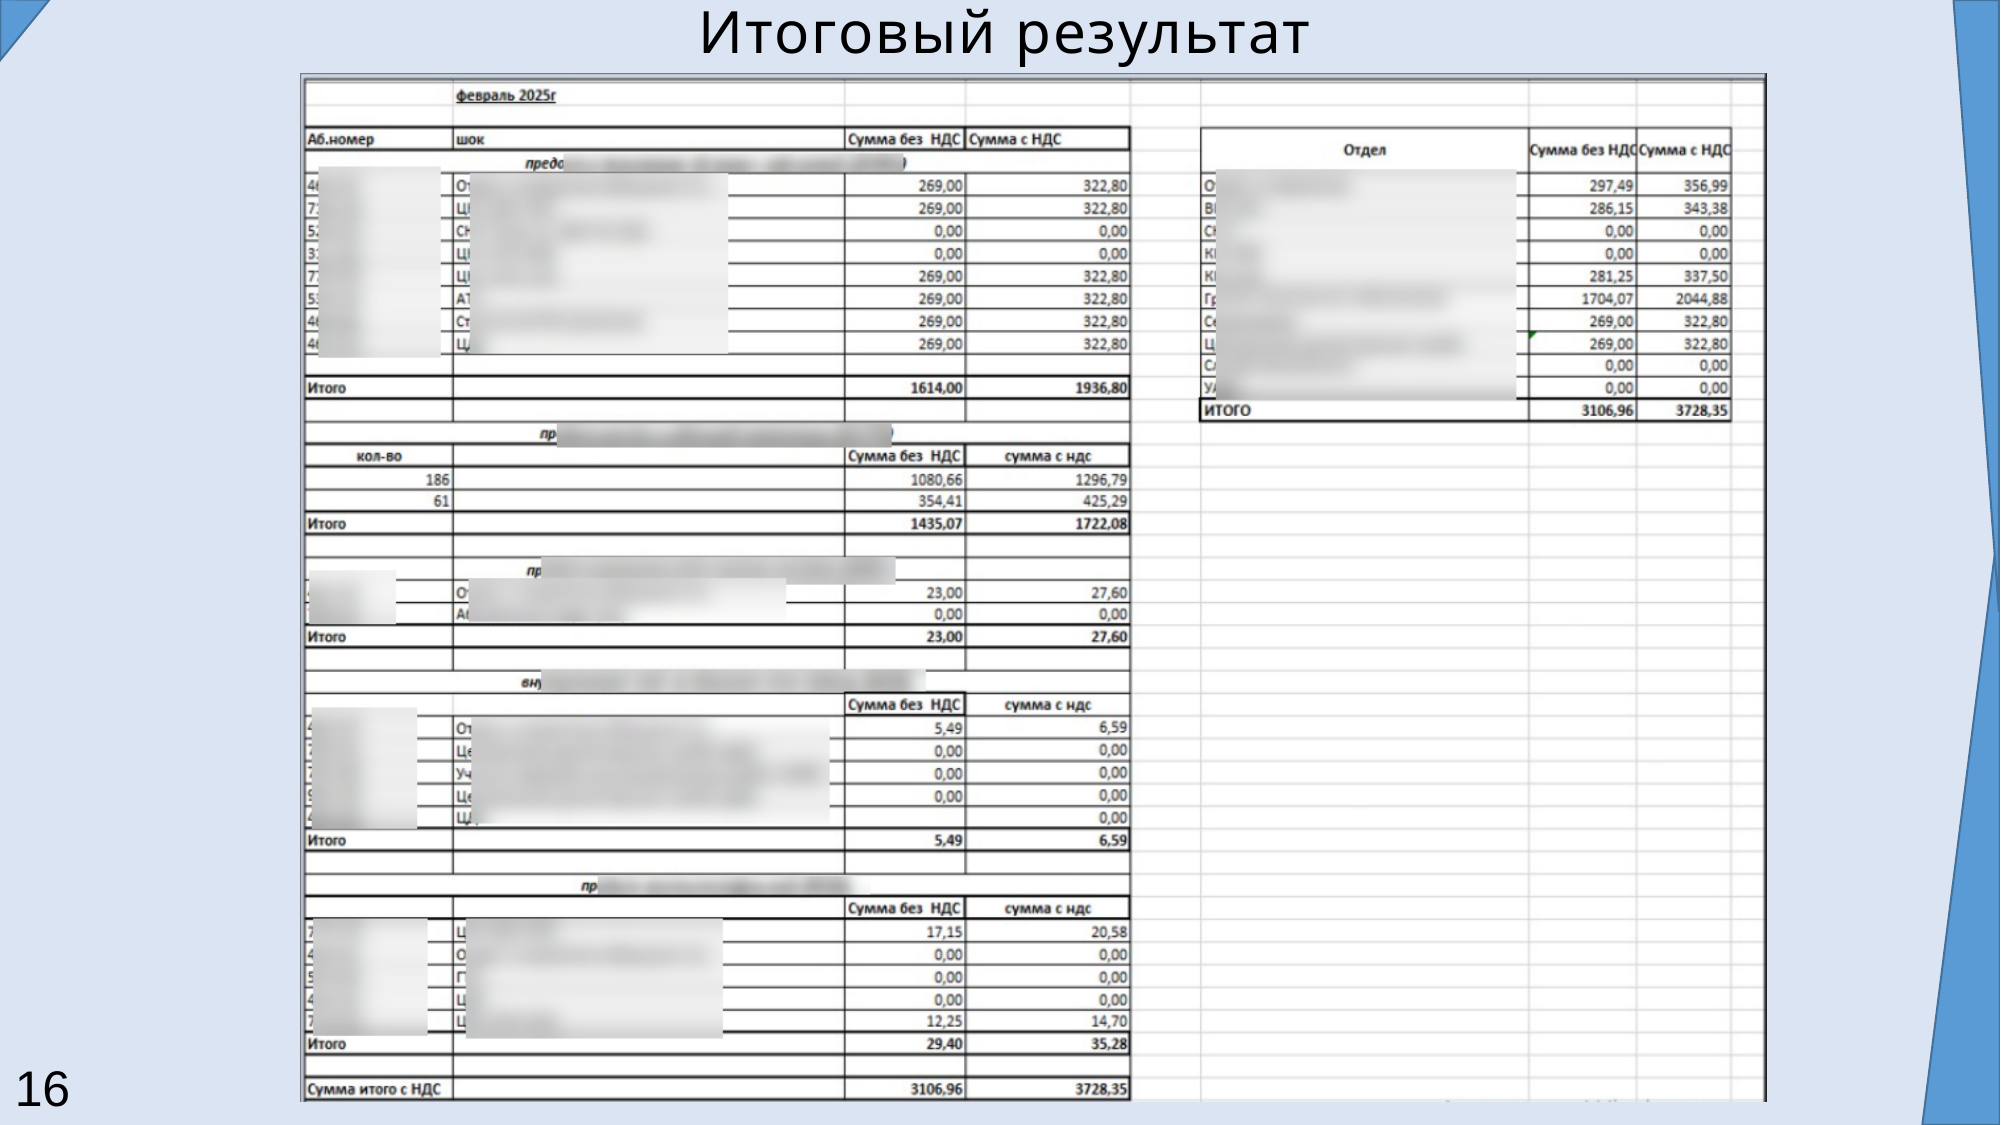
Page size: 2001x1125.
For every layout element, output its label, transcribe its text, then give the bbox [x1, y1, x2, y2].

text_box Итоговый результат [683, 0, 1327, 73]
picture [299, 73, 1767, 1102]
text_box [1921, 560, 2000, 1125]
text_box 16 [0, 1049, 88, 1124]
text_box [1952, 0, 2000, 612]
text_box [0, 0, 51, 63]
